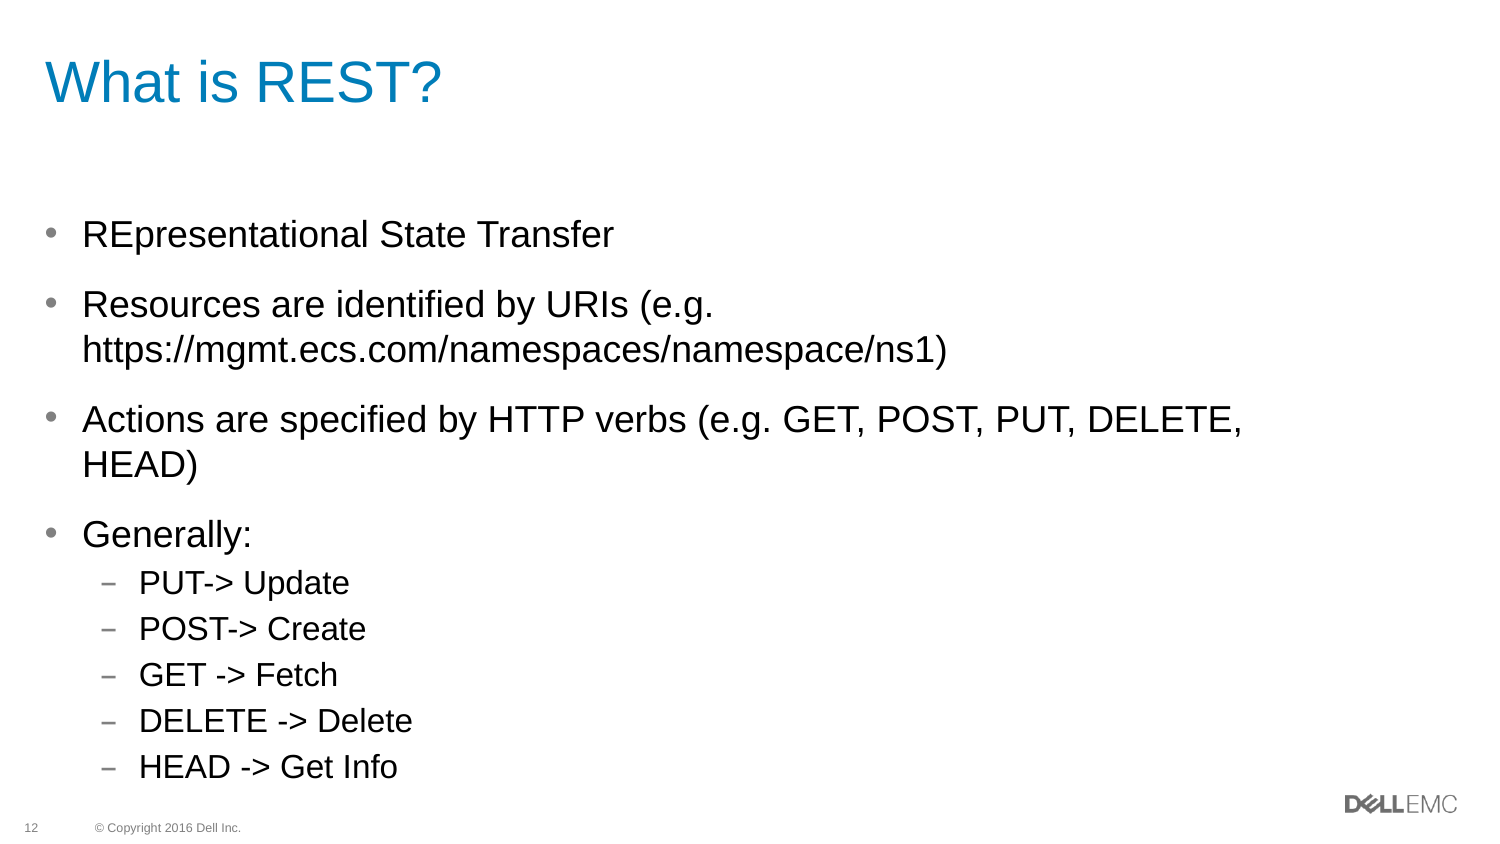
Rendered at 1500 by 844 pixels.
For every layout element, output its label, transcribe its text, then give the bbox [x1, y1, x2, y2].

list REpresentational State Transfer Resources are identified by URIs (e.g. https://mgmt.ecs.com/namespaces/namespace/ns1) Actions are specified by HTTP verbs (e.g. GET, POST, PUT, DELETE, HEAD) Generally: PUT-> Update POST-> Create GET -> Fetch DELETE -> Delete HEAD -> Get Info [44, 209, 1350, 734]
picture [1345, 793, 1457, 814]
title What is REST? [45, 44, 1350, 150]
